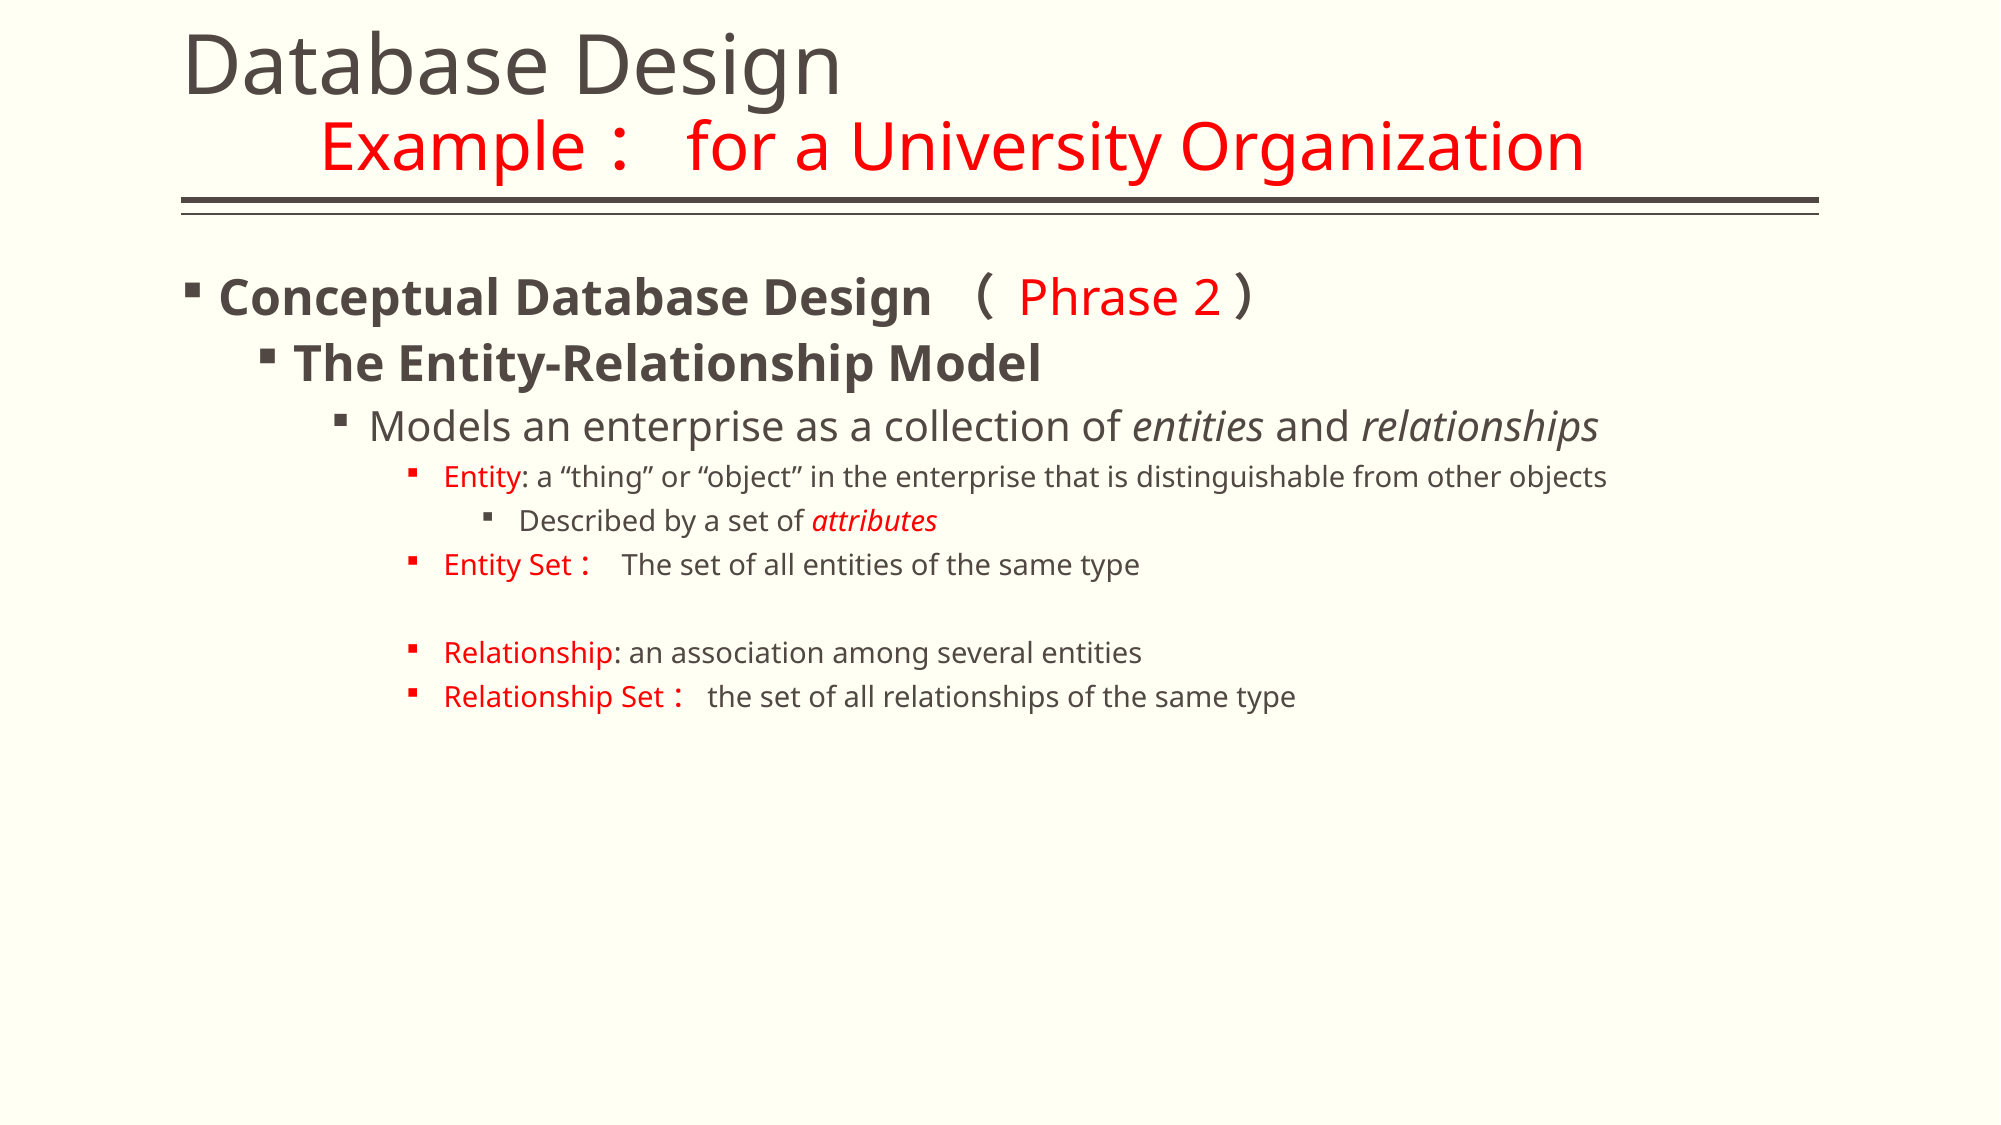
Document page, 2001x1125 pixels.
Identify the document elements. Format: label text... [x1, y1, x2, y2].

title Database Design Example：for a University Organization [181, 12, 1819, 193]
list Conceptual Database Design（ Phrase 2） The Entity-Relationship Model Models an enterprise as a collection of entities and relationships Entity: a “thing” or “object” in the enterprise that is distinguishable from other objects Described by a set of attributes Entity Set： The set of all entities of the same type Relationship: an association among several entities Relationship Set：the set of all relationships of the same type [181, 264, 1819, 1076]
